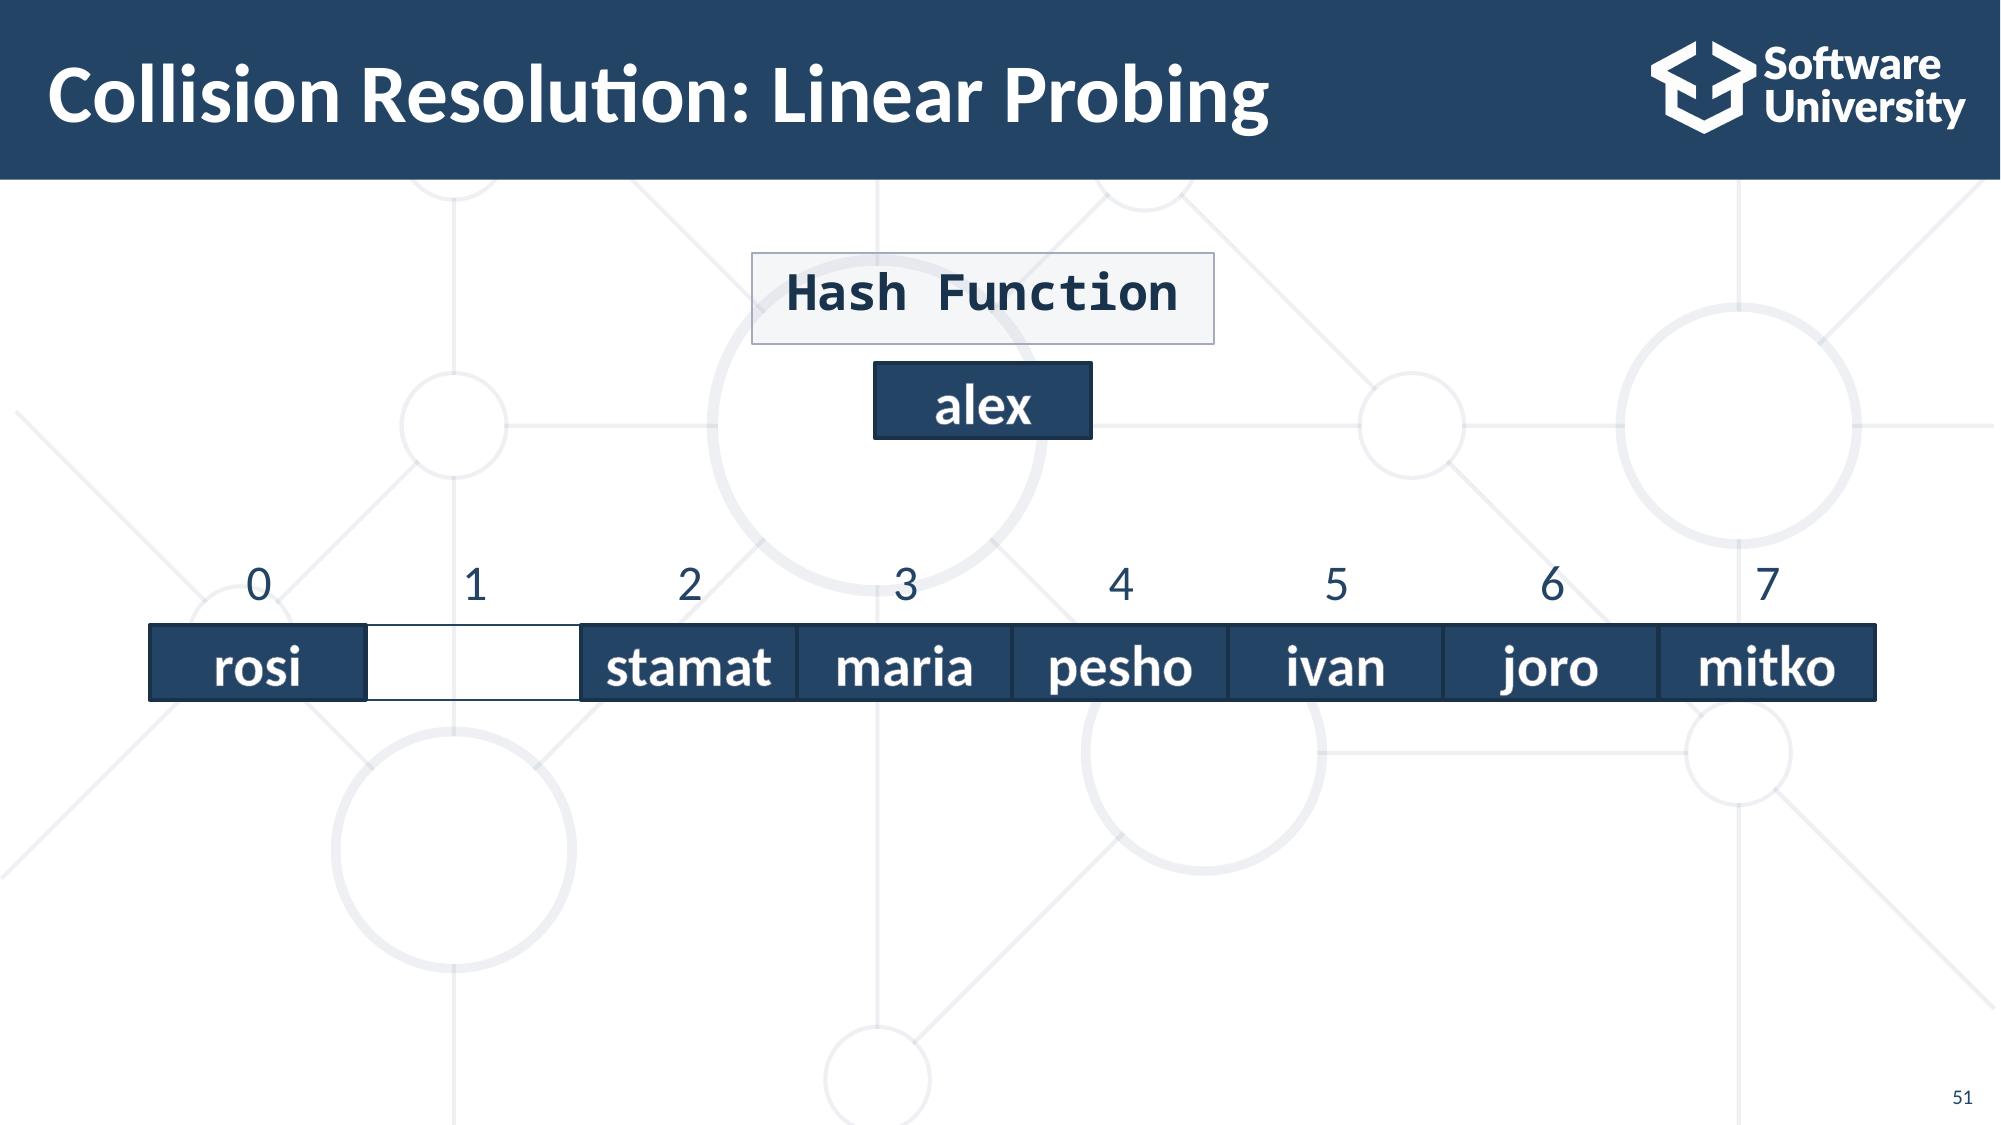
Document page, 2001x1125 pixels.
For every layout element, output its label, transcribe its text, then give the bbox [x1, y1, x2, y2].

table_header 6 [1445, 550, 1660, 623]
table_header 1 [367, 550, 582, 624]
table_cell [368, 626, 579, 699]
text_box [751, 252, 1215, 345]
slide_number 51 [1927, 1067, 1989, 1117]
text_box stamat [579, 623, 799, 702]
table_header 0 [151, 550, 367, 623]
table_header 2 [582, 550, 798, 623]
text_box mitko [1661, 623, 1877, 702]
title Collision Resolution: Linear Probing [31, 16, 1625, 162]
text_box rosi [148, 623, 368, 702]
text_box alex [873, 361, 1093, 440]
picture [1651, 41, 1966, 134]
text_box maria [799, 623, 1010, 702]
table_header 3 [798, 550, 1014, 623]
text_box ivan [1230, 623, 1441, 702]
table_header 5 [1229, 550, 1445, 623]
table_header 7 [1660, 550, 1876, 623]
text_box joro [1441, 623, 1661, 702]
table_header 4 [1014, 550, 1229, 623]
text_box pesho [1010, 623, 1230, 702]
